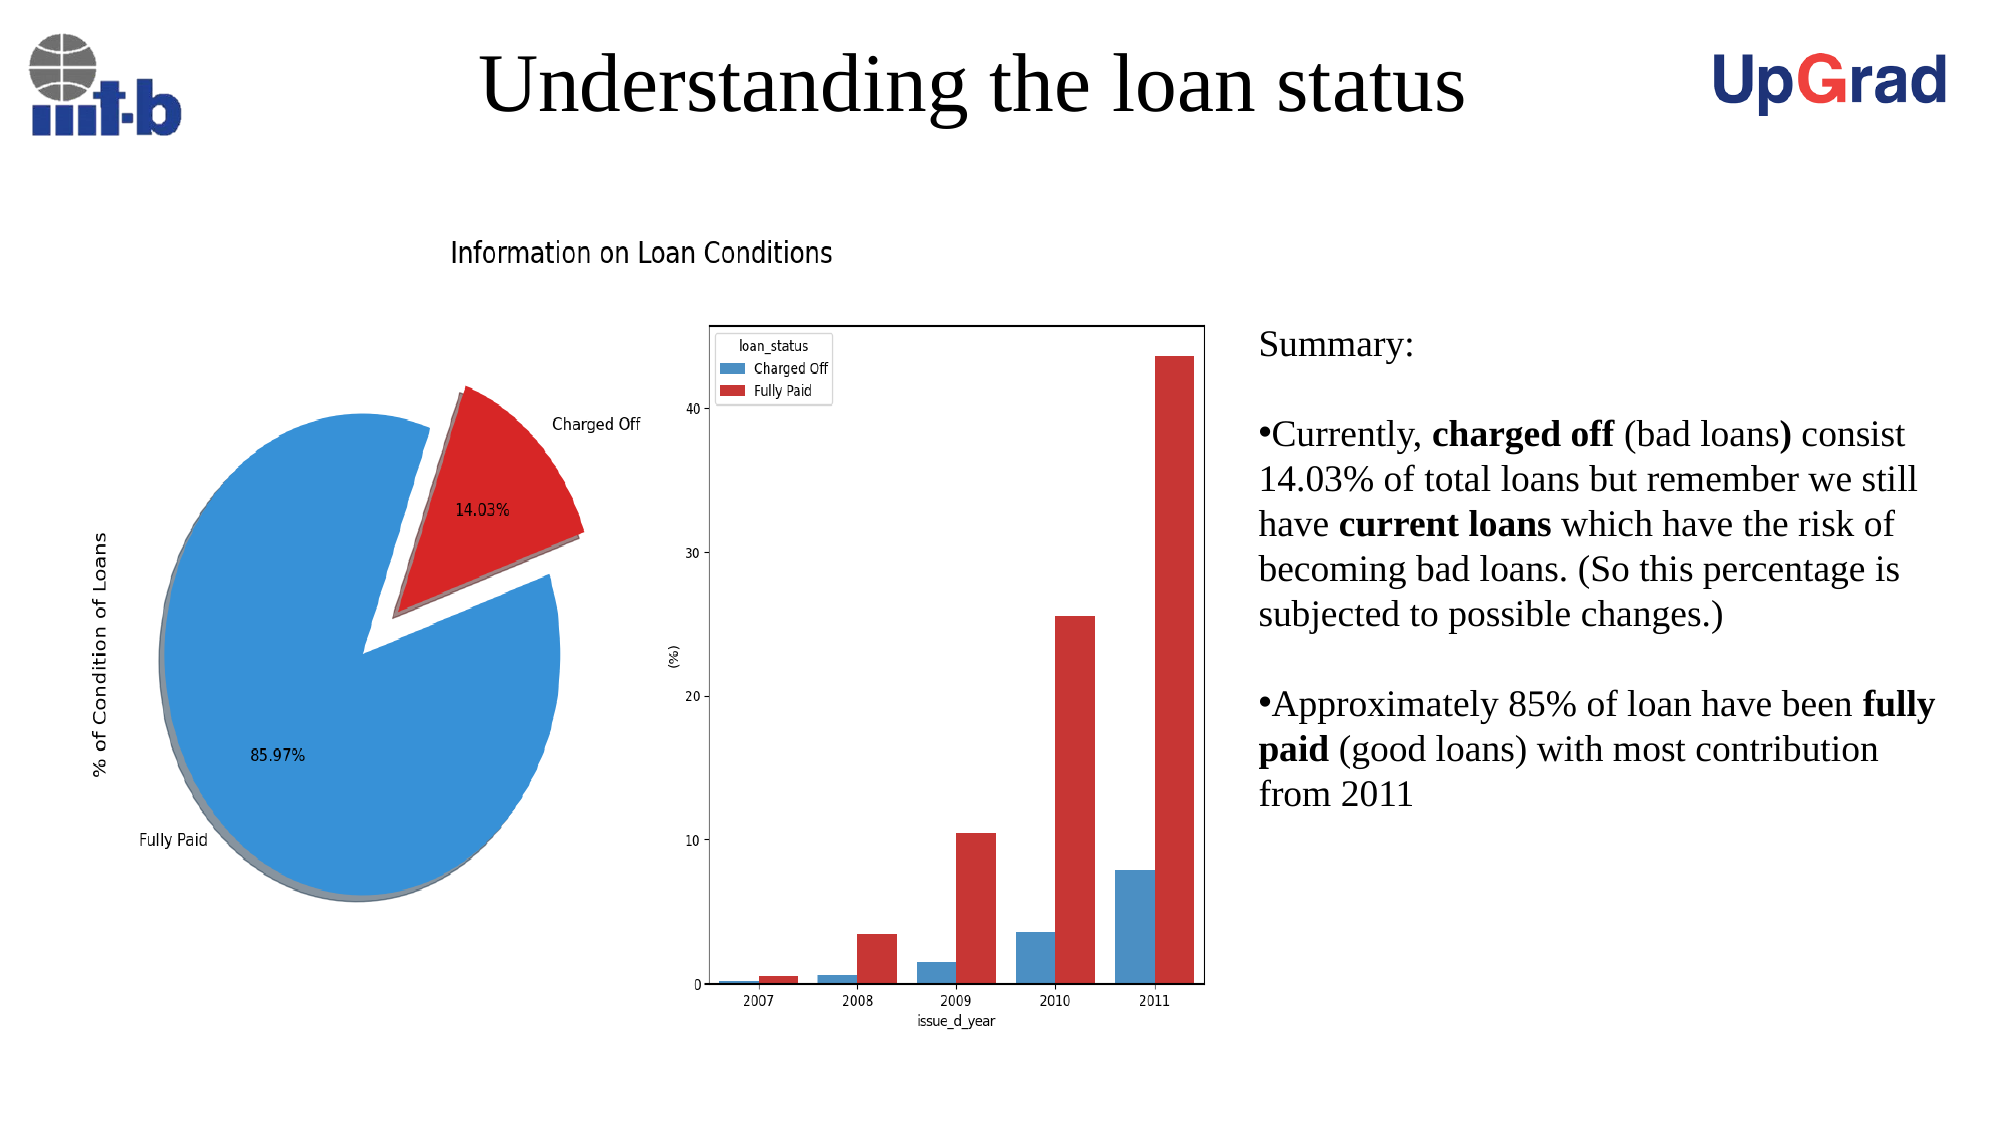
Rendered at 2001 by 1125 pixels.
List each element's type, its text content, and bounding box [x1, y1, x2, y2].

picture [1714, 53, 1952, 116]
text_box Summary: Currently, charged off (bad loans) consist 14.03% of total loans but remember we still have current loans which have the risk of becoming bad loans. (So this percentage is subjected to possible changes.) Approximately 85% of loan have been fully paid (good loans) with most contribution from 2011 [1263, 311, 1966, 912]
picture [34, 233, 1263, 1047]
title Understanding the loan status [463, 14, 1502, 155]
picture [0, 29, 208, 163]
